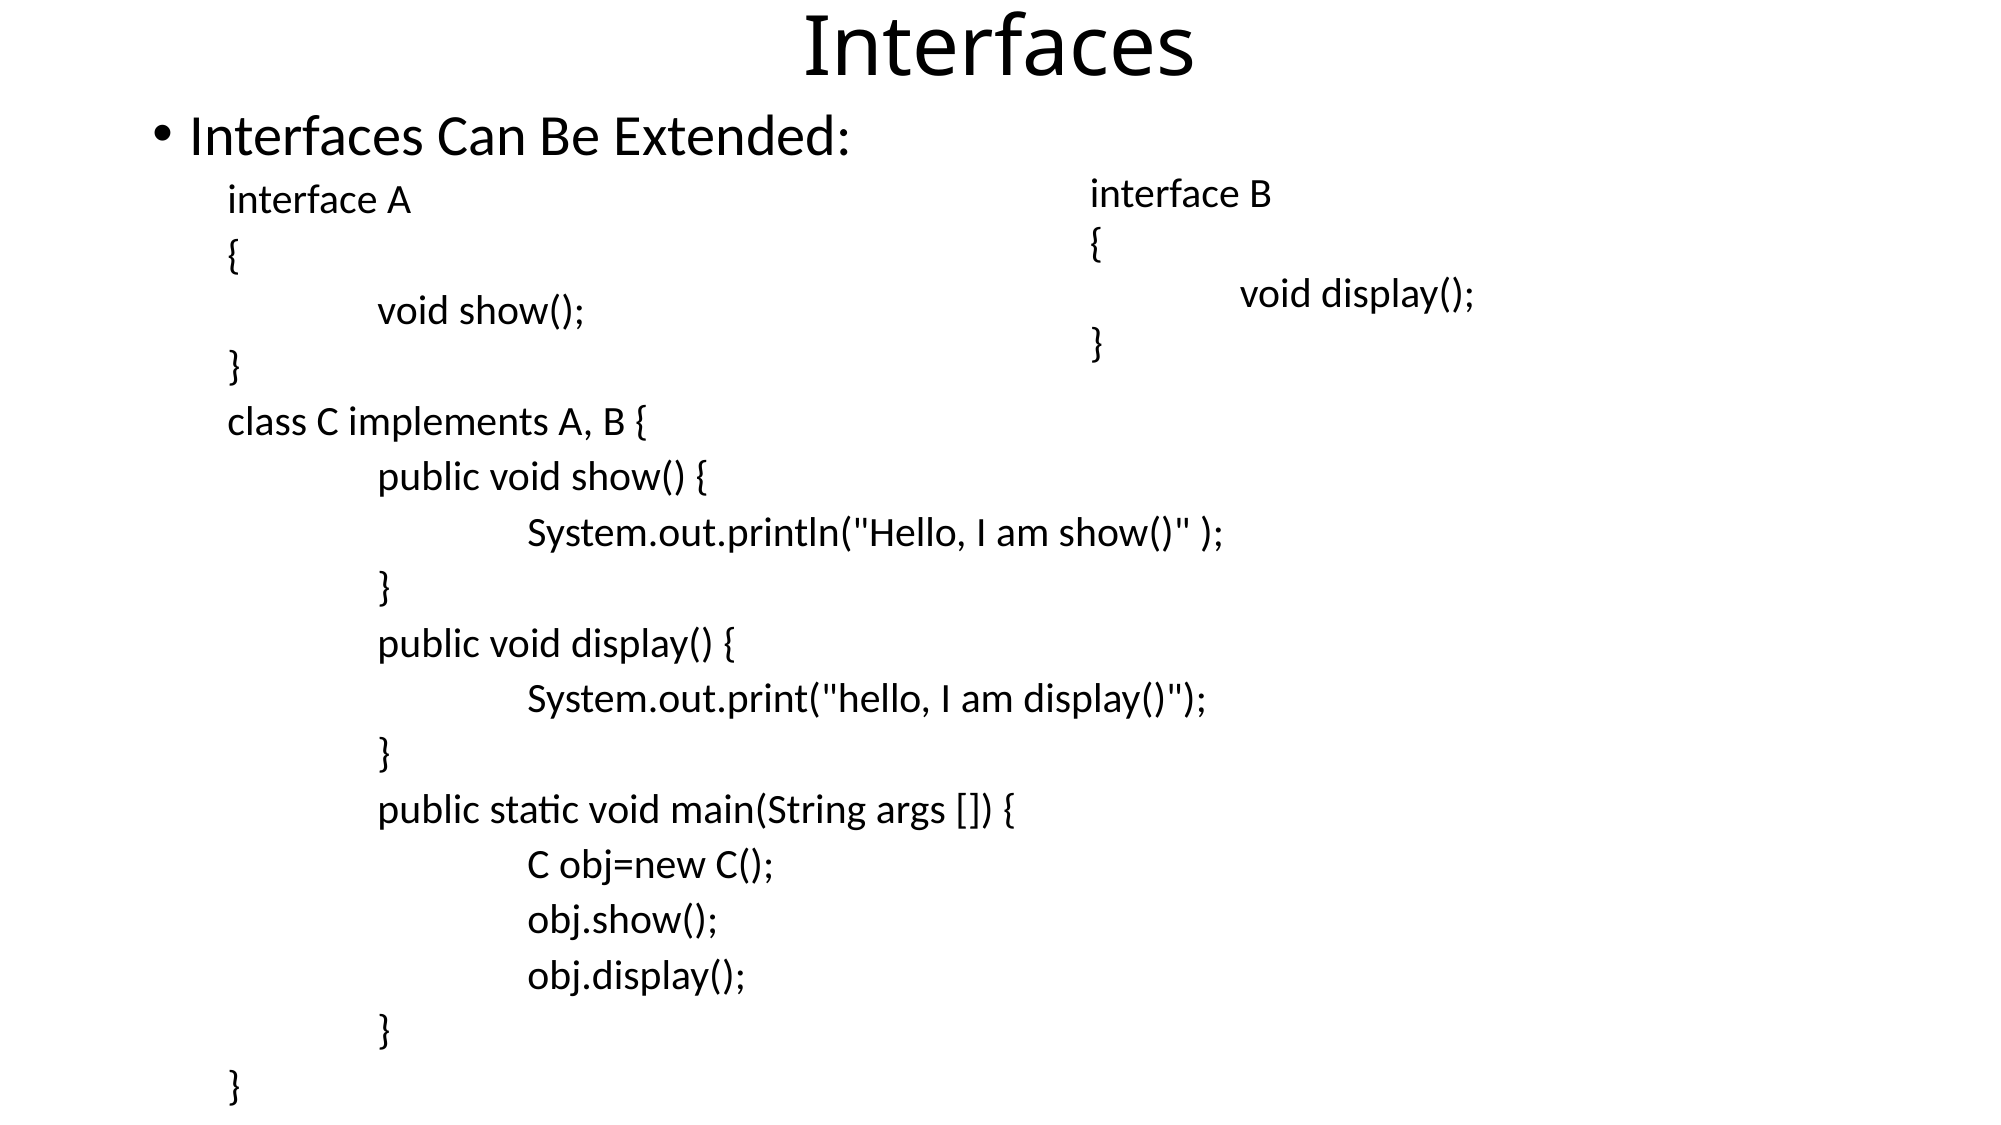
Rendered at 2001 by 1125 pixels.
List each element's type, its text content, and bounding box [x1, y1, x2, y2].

list Interfaces Can Be Extended: interface A { void show(); } class C implements A, B { public void show() { System.out.println("Hello, I am show()" ); } public void display() { System.out.print("hello, I am display()"); } public static void main(String args []) { C obj=new C(); obj.show(); obj.display(); } } [137, 97, 1863, 1125]
text_box interface B { void display(); } [999, 158, 1728, 374]
title Interfaces [137, 0, 1863, 97]
